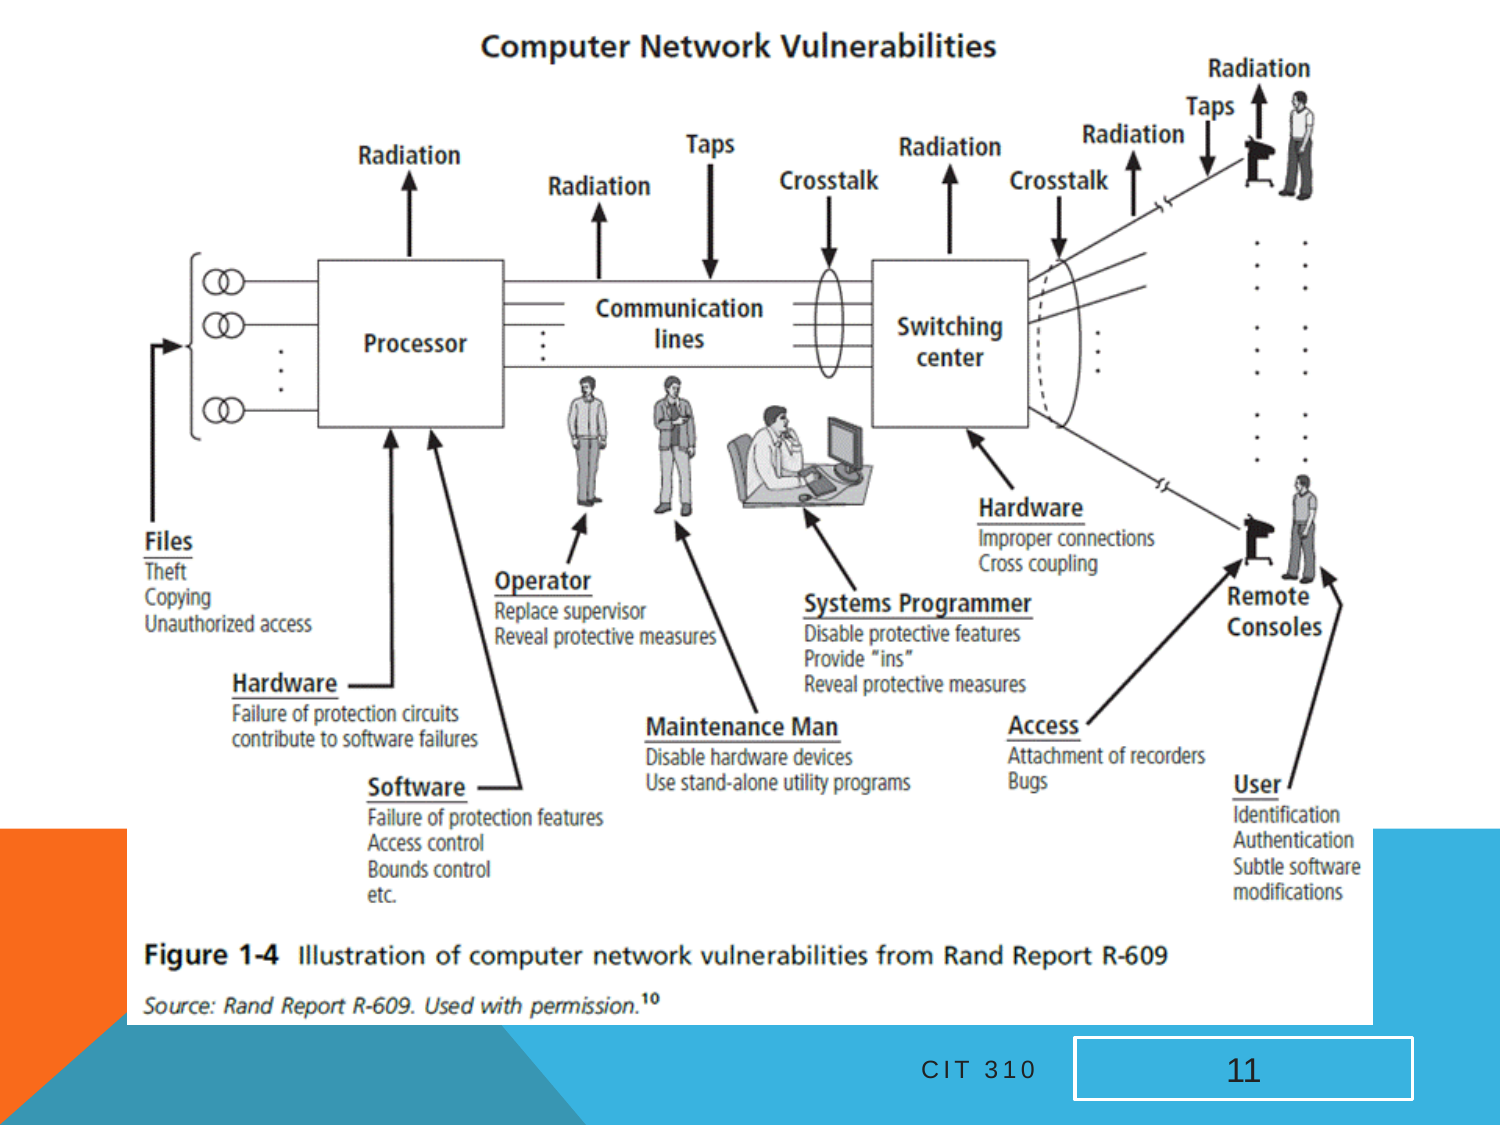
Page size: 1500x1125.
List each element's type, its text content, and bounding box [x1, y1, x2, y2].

footer CIT 310 [87, 1037, 1050, 1100]
slide_number 11 [1073, 1036, 1414, 1101]
picture [127, 24, 1373, 1026]
